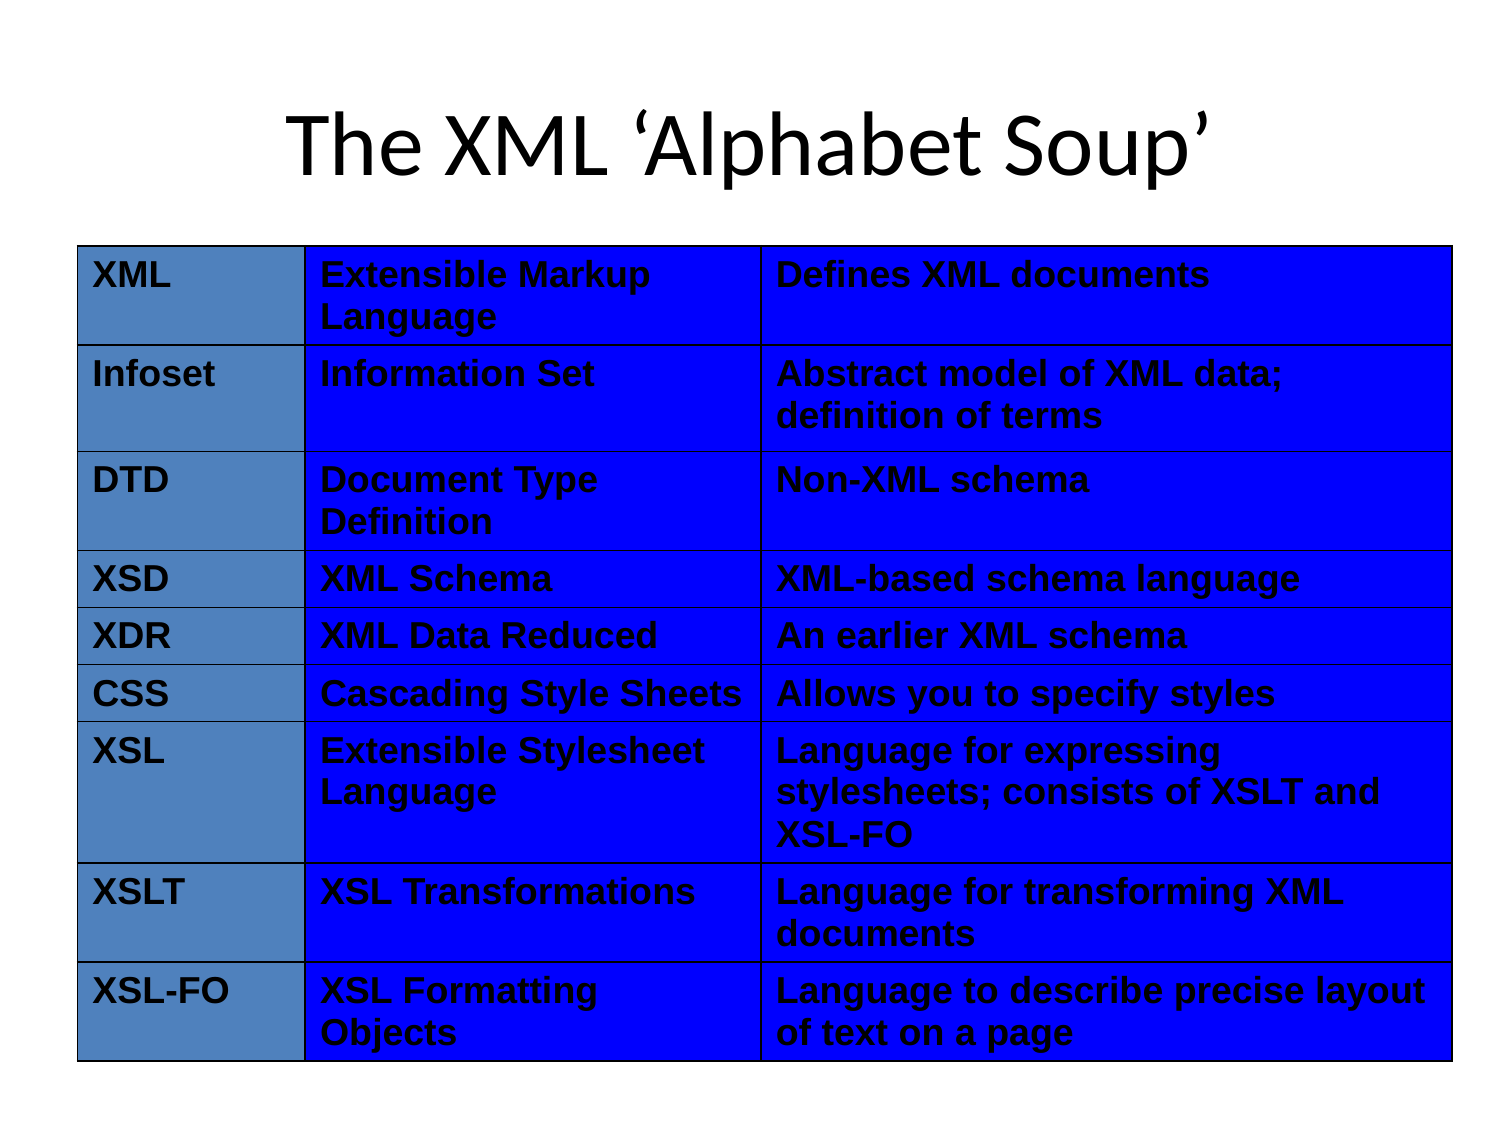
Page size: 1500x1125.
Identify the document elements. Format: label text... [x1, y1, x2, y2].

table_cell Language for expressing stylesheets; consists of XSLT and XSL-FO [762, 722, 1451, 862]
title The XML ‘Alphabet Soup’ [75, 45, 1425, 233]
table_cell Language to describe precise layout of text on a page [762, 963, 1451, 1060]
table_cell XML Schema [306, 551, 760, 607]
table_cell Allows you to specify styles [762, 665, 1451, 721]
table_cell An earlier XML schema [762, 608, 1451, 664]
table_header XML [78, 247, 304, 344]
table_cell XSL Transformations [306, 864, 760, 961]
table_cell XSL-FO [78, 963, 304, 1060]
table_header Defines XML documents [762, 247, 1451, 344]
table_cell Extensible Stylesheet Language [306, 722, 760, 862]
table_header Extensible Markup Language [306, 247, 760, 344]
table_cell Information Set [306, 346, 760, 451]
table_cell XSL Formatting Objects [306, 963, 760, 1060]
table_cell DTD [78, 452, 304, 550]
table_cell Abstract model of XML data; definition of terms [762, 346, 1451, 451]
table_cell Language for transforming XML documents [762, 864, 1451, 961]
table_cell Cascading Style Sheets [306, 665, 760, 721]
table_cell XSD [78, 551, 304, 607]
table_cell XSLT [78, 864, 304, 961]
table_cell CSS [78, 665, 304, 721]
table_cell Infoset [78, 346, 304, 451]
table_cell Non-XML schema [762, 452, 1451, 550]
table_cell Document Type Definition [306, 452, 760, 550]
table_cell XML Data Reduced [306, 608, 760, 664]
table_cell XSL [78, 722, 304, 862]
table_cell XDR [78, 608, 304, 664]
table_cell XML-based schema language [762, 551, 1451, 607]
